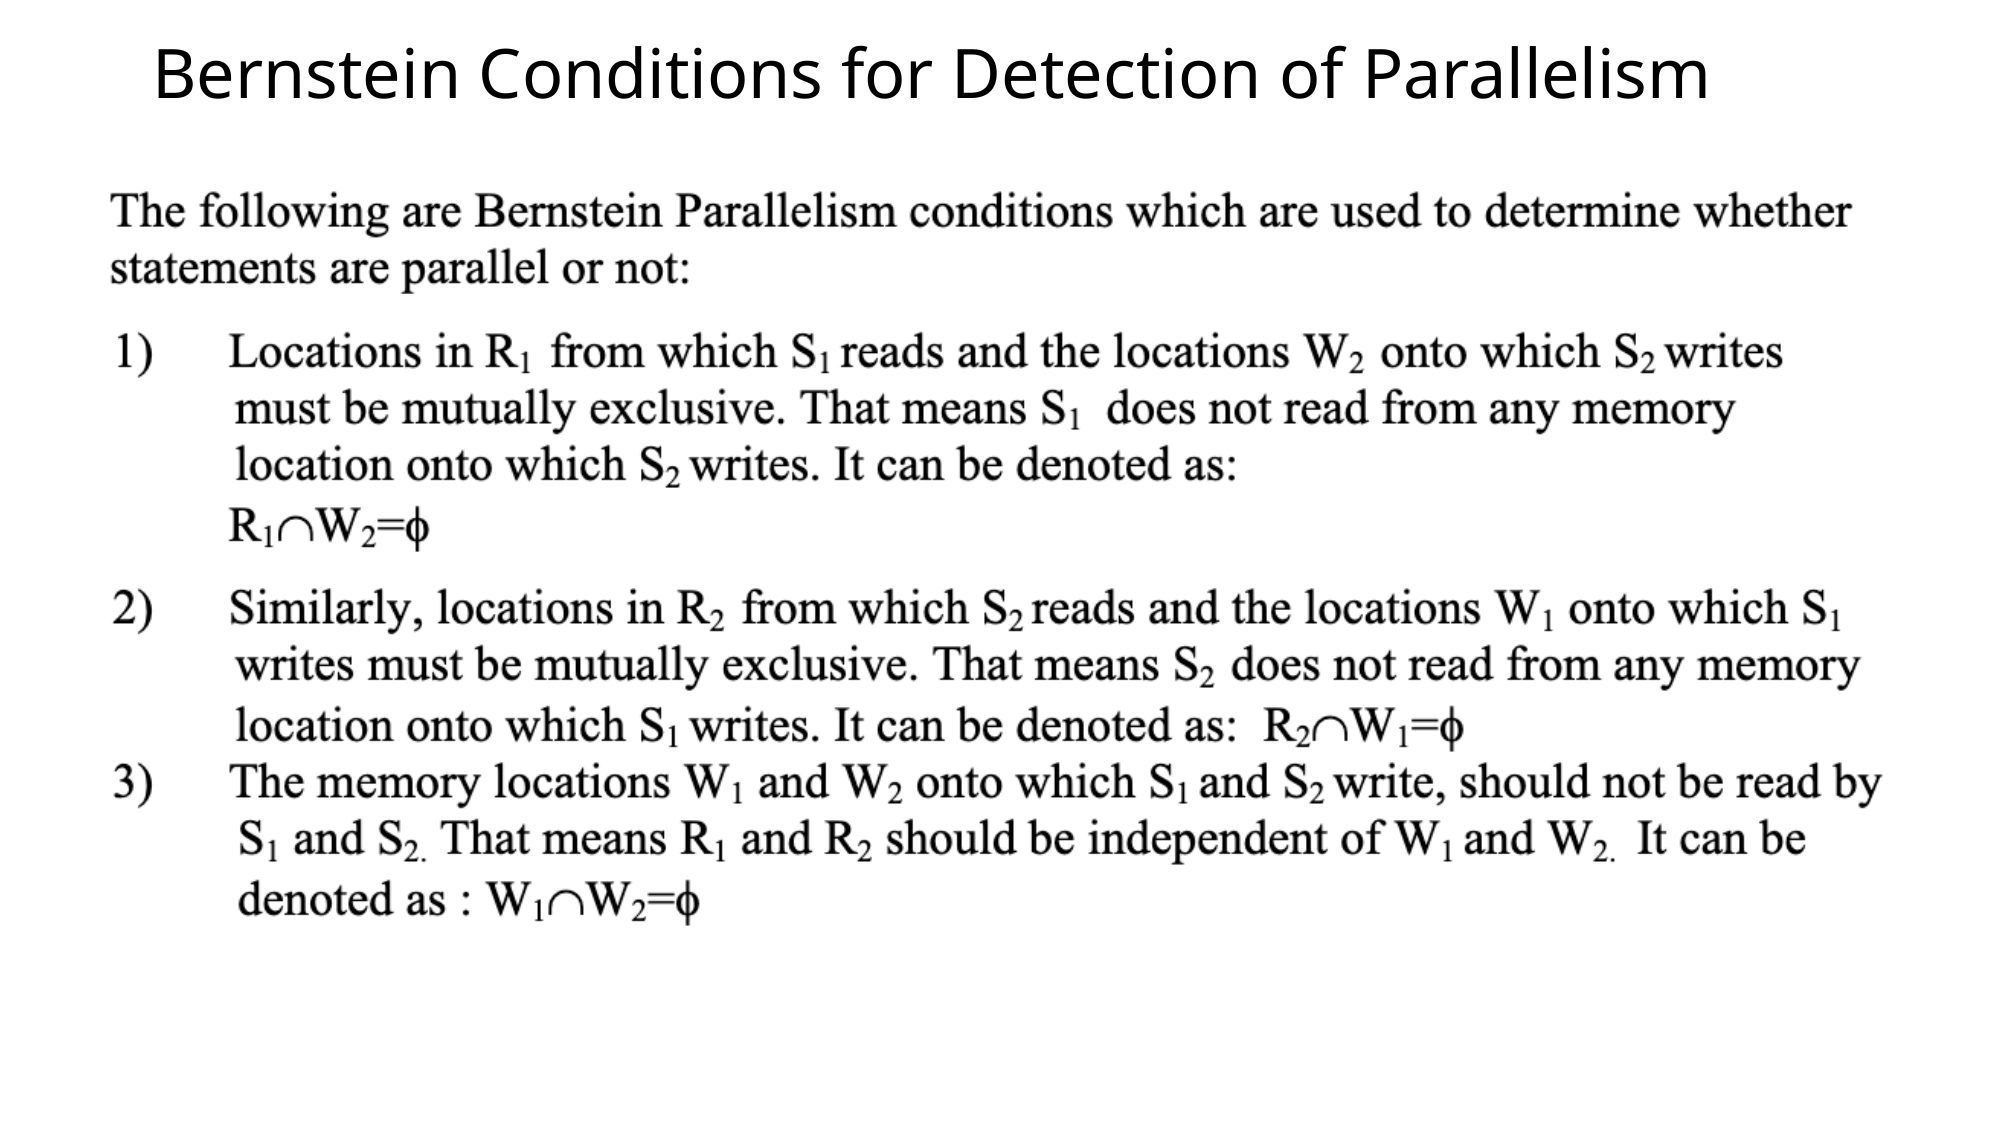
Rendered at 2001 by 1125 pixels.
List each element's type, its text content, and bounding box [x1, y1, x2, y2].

title Bernstein Conditions for Detection of Parallelism [137, 30, 1863, 121]
picture [91, 175, 1909, 936]
